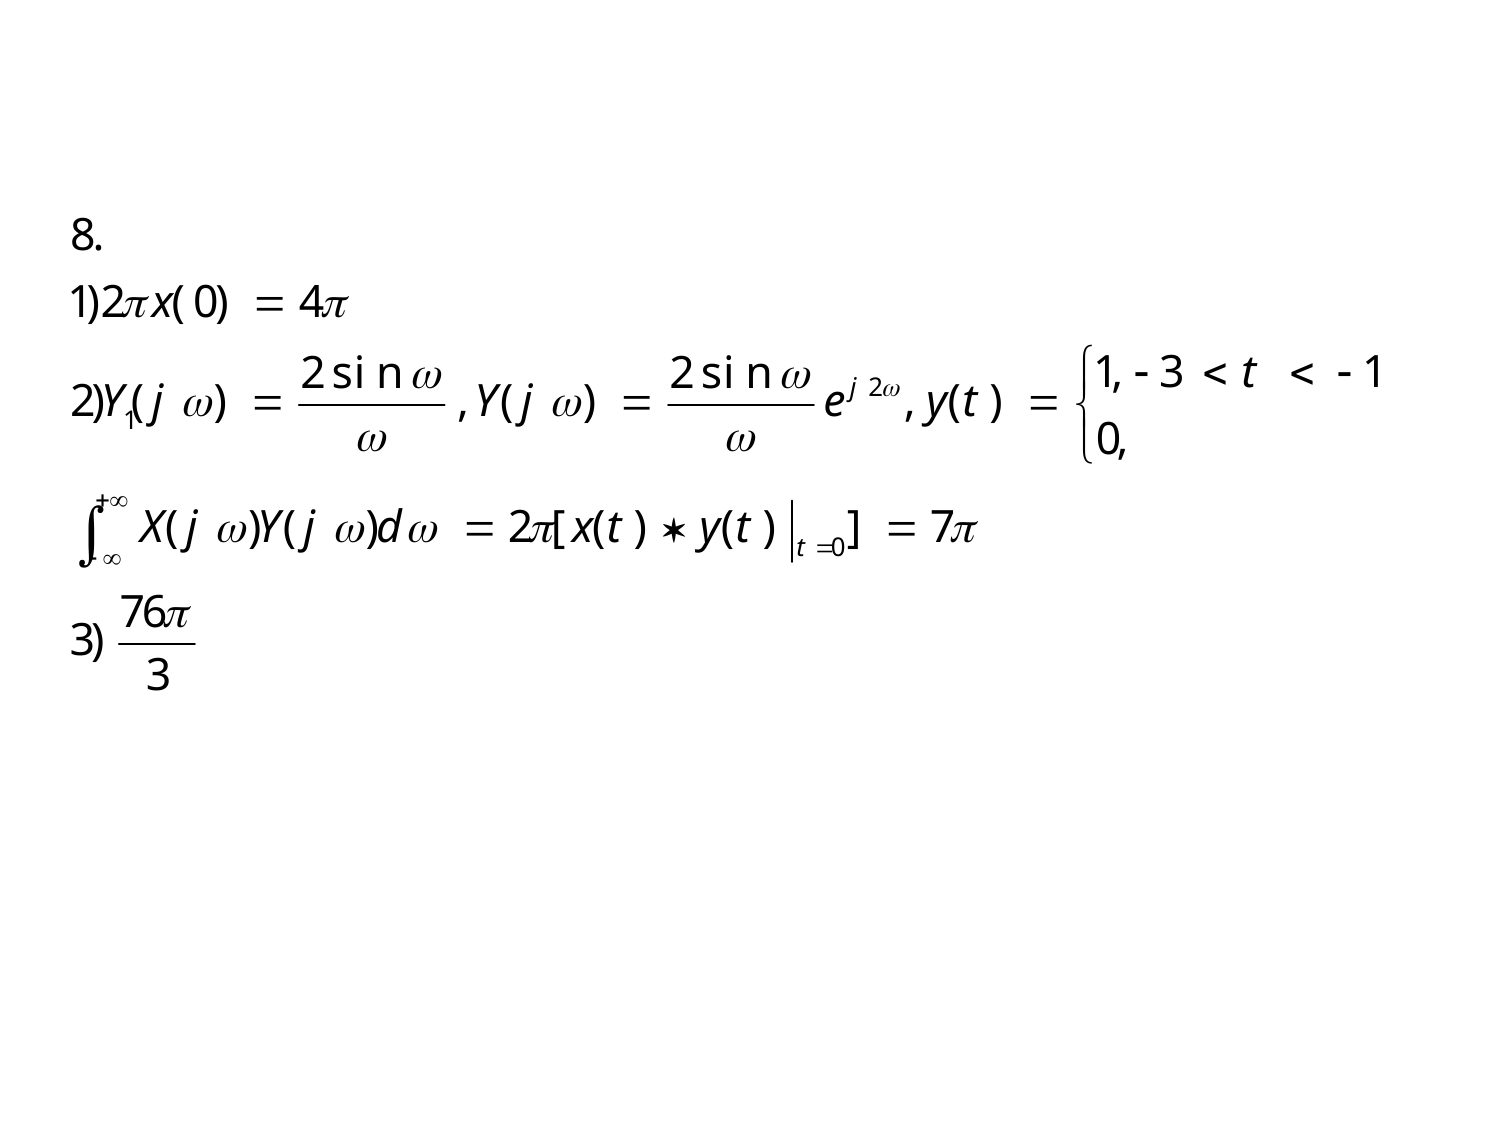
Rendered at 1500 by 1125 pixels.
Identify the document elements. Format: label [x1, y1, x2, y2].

list [64, 207, 1388, 699]
